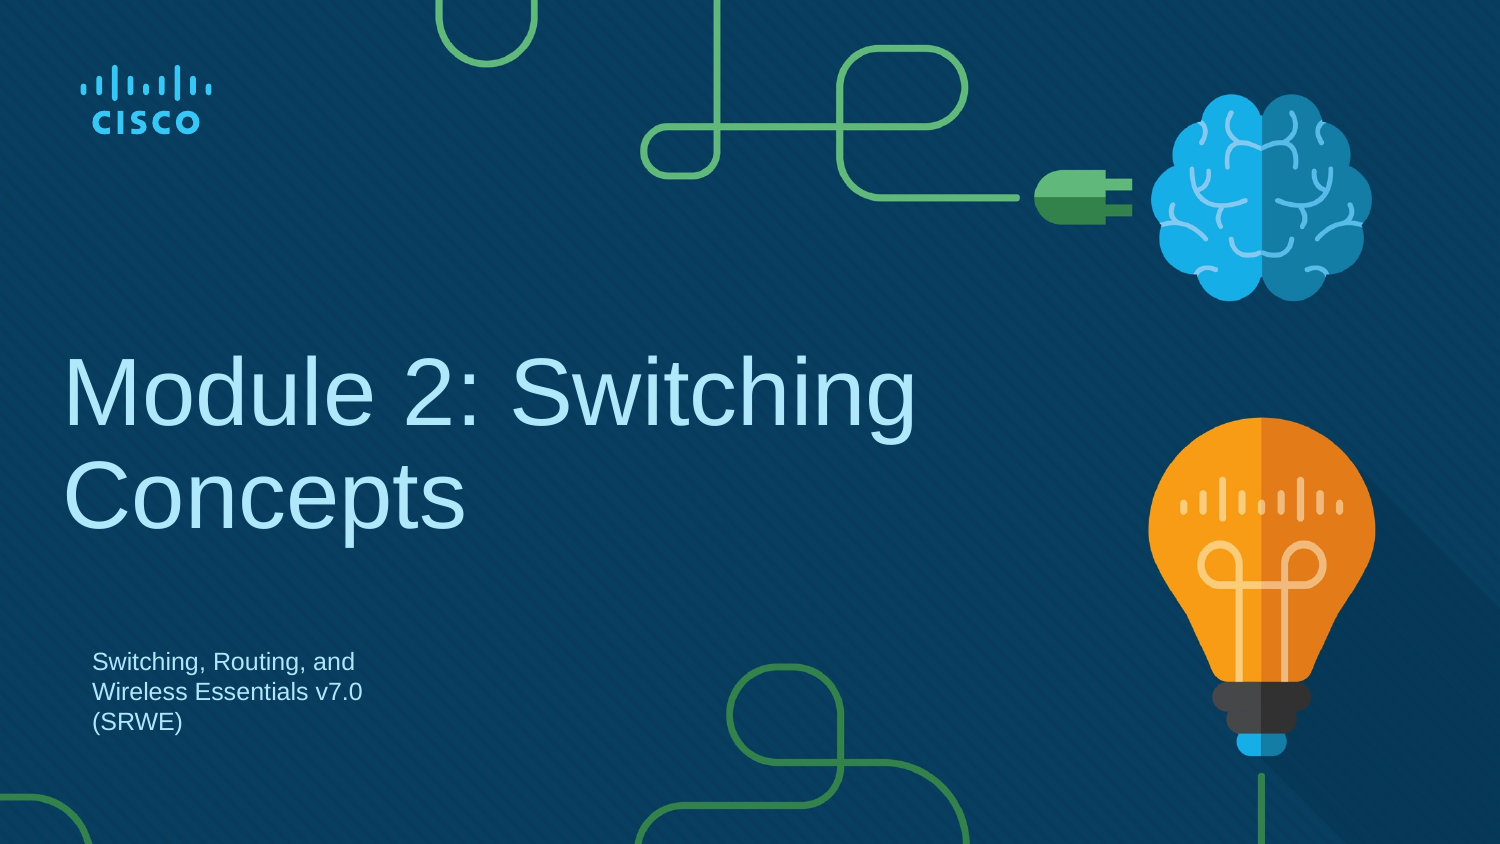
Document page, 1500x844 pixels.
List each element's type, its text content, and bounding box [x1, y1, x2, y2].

subtitle Switching, Routing, and Wireless Essentials v7.0 (SRWE) [77, 624, 466, 773]
picture [0, 0, 1500, 844]
title Module 2: Switching Concepts [47, 348, 1287, 558]
